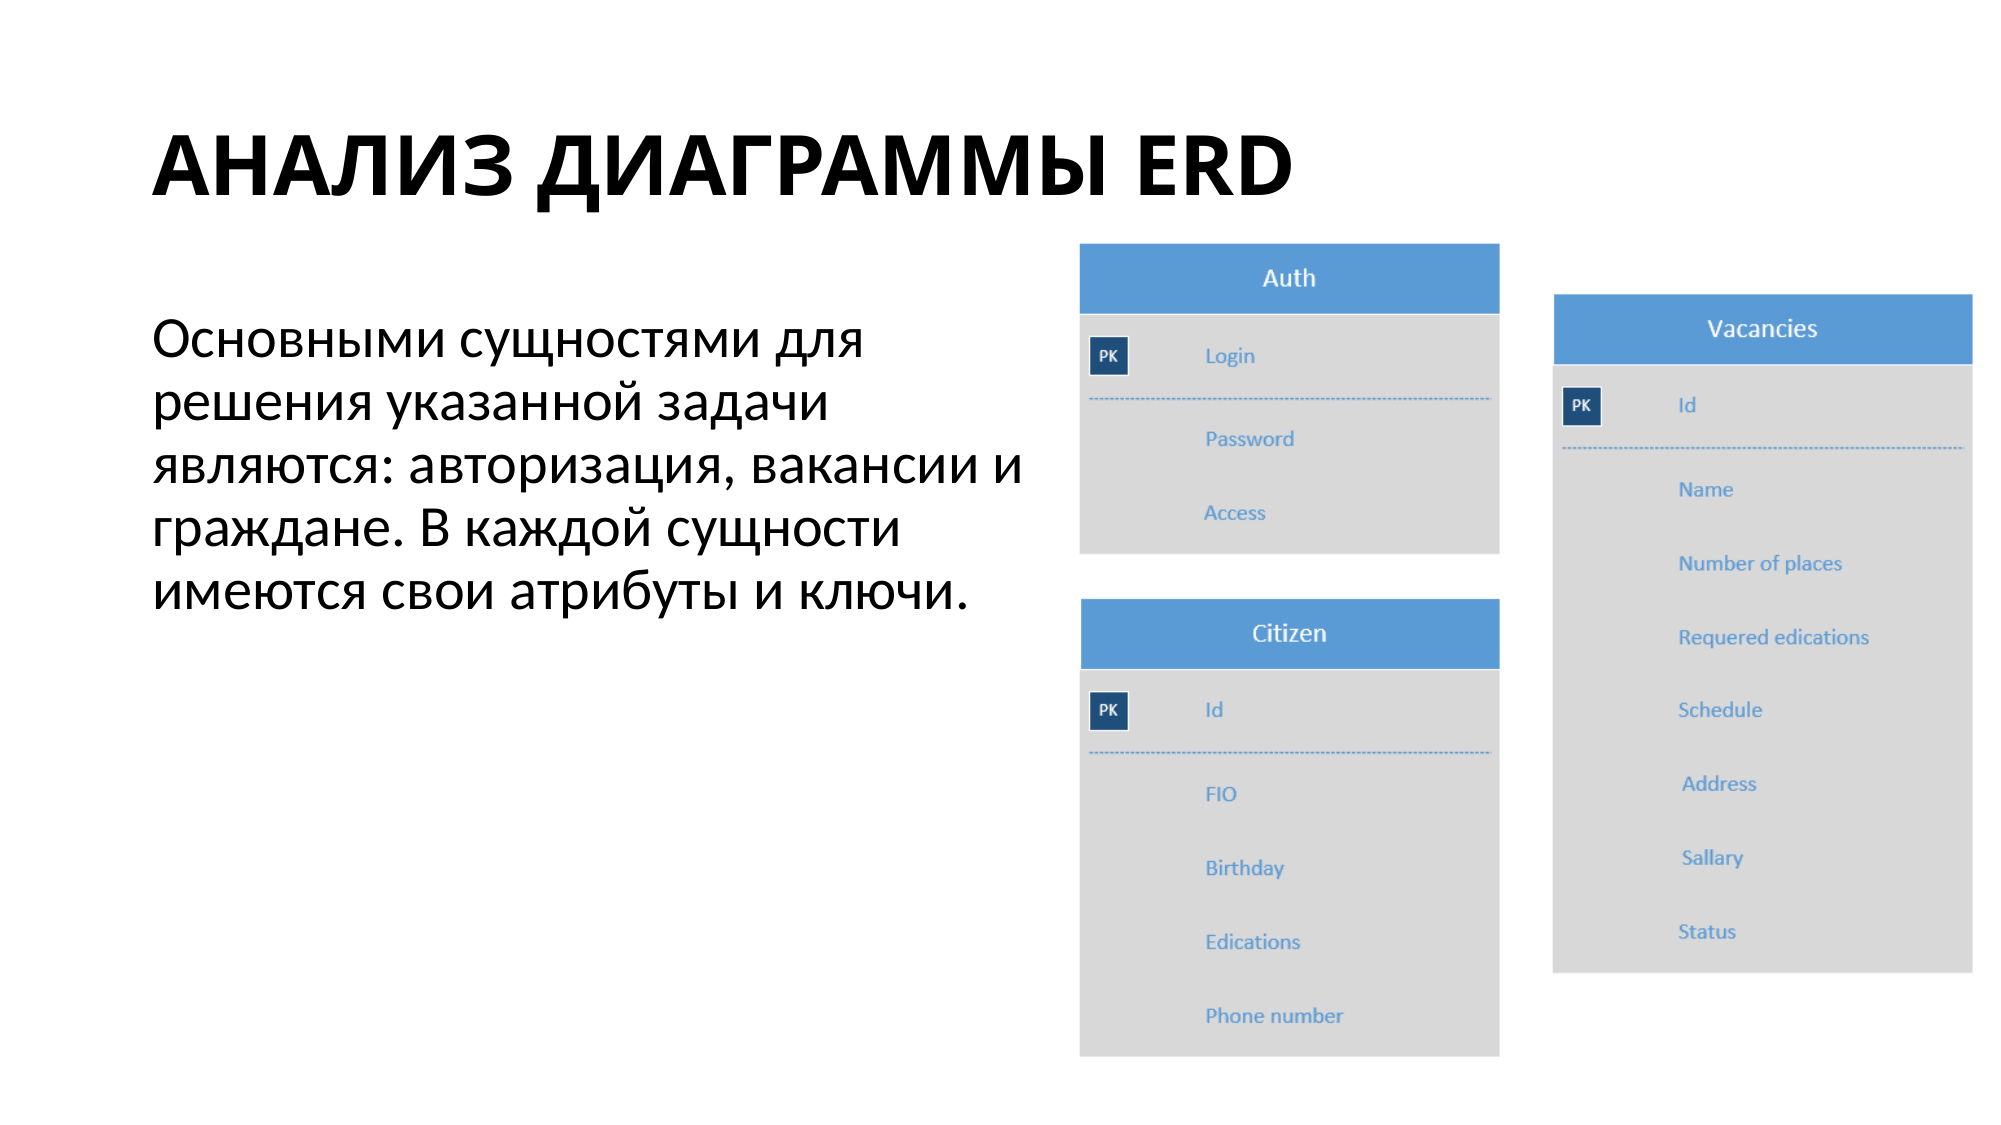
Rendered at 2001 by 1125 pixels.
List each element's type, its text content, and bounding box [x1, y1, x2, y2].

picture [1067, 240, 1987, 1062]
title Анализ диаграммы ERD [137, 59, 1863, 278]
list Основными сущностями для решения указанной задачи являются: авторизация, вакансии и граждане. В каждой сущности имеются свои атрибуты и ключи. [137, 299, 1067, 1014]
